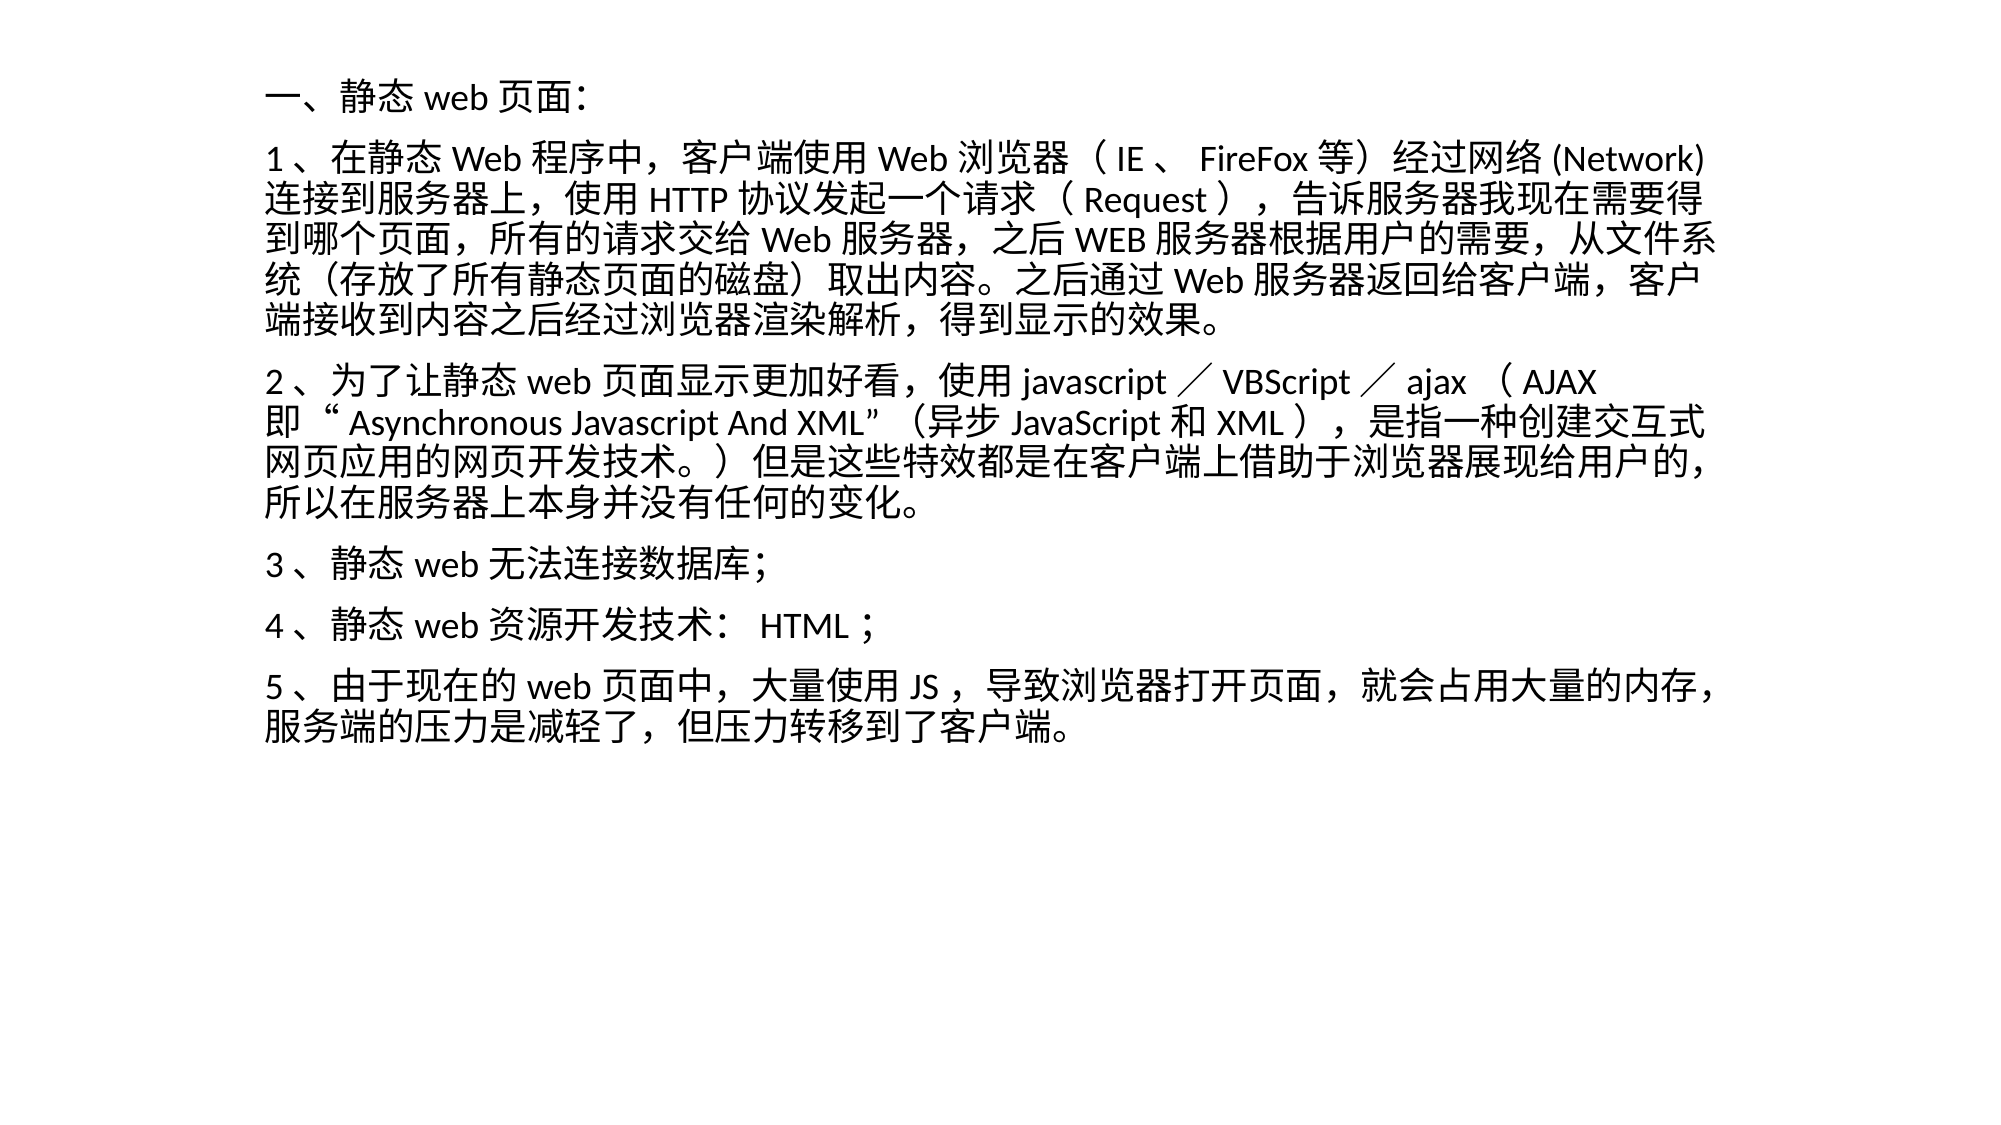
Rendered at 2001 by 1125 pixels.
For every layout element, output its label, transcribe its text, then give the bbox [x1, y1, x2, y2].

subtitle 一、静态web页面： 1、在静态Web程序中，客户端使用Web浏览器（IE、FireFox等）经过网络(Network)连接到服务器上，使用HTTP协议发起一个请求（Request），告诉服务器我现在需要得到哪个页面，所有的请求交给Web服务器，之后WEB服务器根据用户的需要，从文件系统（存放了所有静态页面的磁盘）取出内容。之后通过Web服务器返回给客户端，客户端接收到内容之后经过浏览器渲染解析，得到显示的效果。 2、为了让静态web页面显示更加好看，使用javascript／VBScript／ajax（AJAX即“Asynchronous Javascript And XML”（异步JavaScript和XML），是指一种创建交互式网页应用的网页开发技术。）但是这些特效都是在客户端上借助于浏览器展现给用户的，所以在服务器上本身并没有任何的变化。 3、静态web无法连接数据库； 4、静态web资源开发技术：HTML； 5、由于现在的web页面中，大量使用JS，导致浏览器打开页面，就会占用大量的内存，服务端的压力是减轻了，但压力转移到了客户端。 [249, 70, 1750, 1077]
